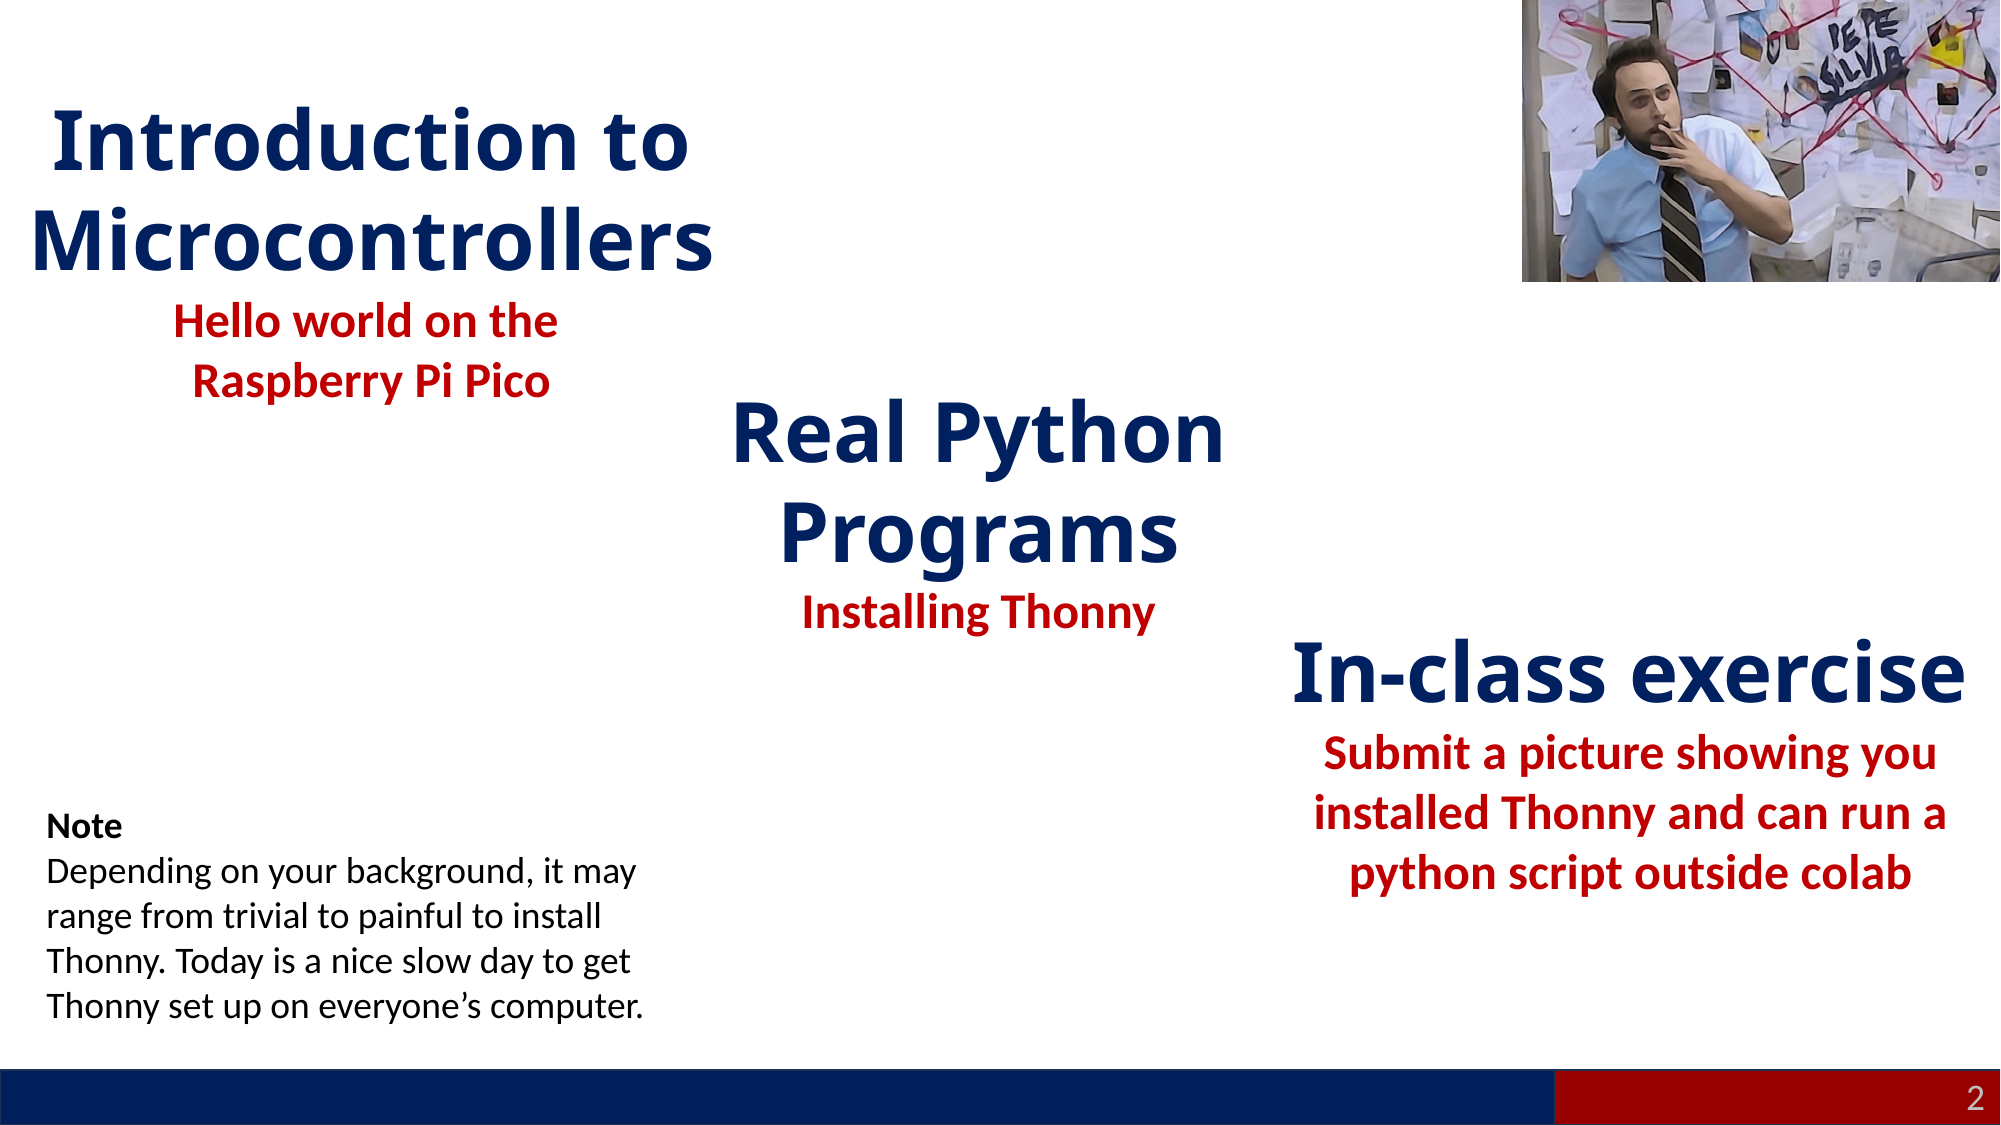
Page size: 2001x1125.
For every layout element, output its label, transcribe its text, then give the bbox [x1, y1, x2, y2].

text_box Real Python Programs Installing Thonny [616, 371, 1341, 747]
slide_number 2 [1550, 1065, 2000, 1125]
text_box Introduction to Microcontrollers Hello world on the Raspberry Pi Pico [9, 79, 734, 515]
text_box In-class exercise Submit a picture showing you installed Thonny and can run a python script outside colab [1268, 611, 1993, 1007]
text_box Note Depending on your background, it may range from trivial to painful to install Thonny. Today is a nice slow day to get Thonny set up on everyone’s computer. [31, 793, 676, 1034]
picture [1522, 0, 2000, 282]
